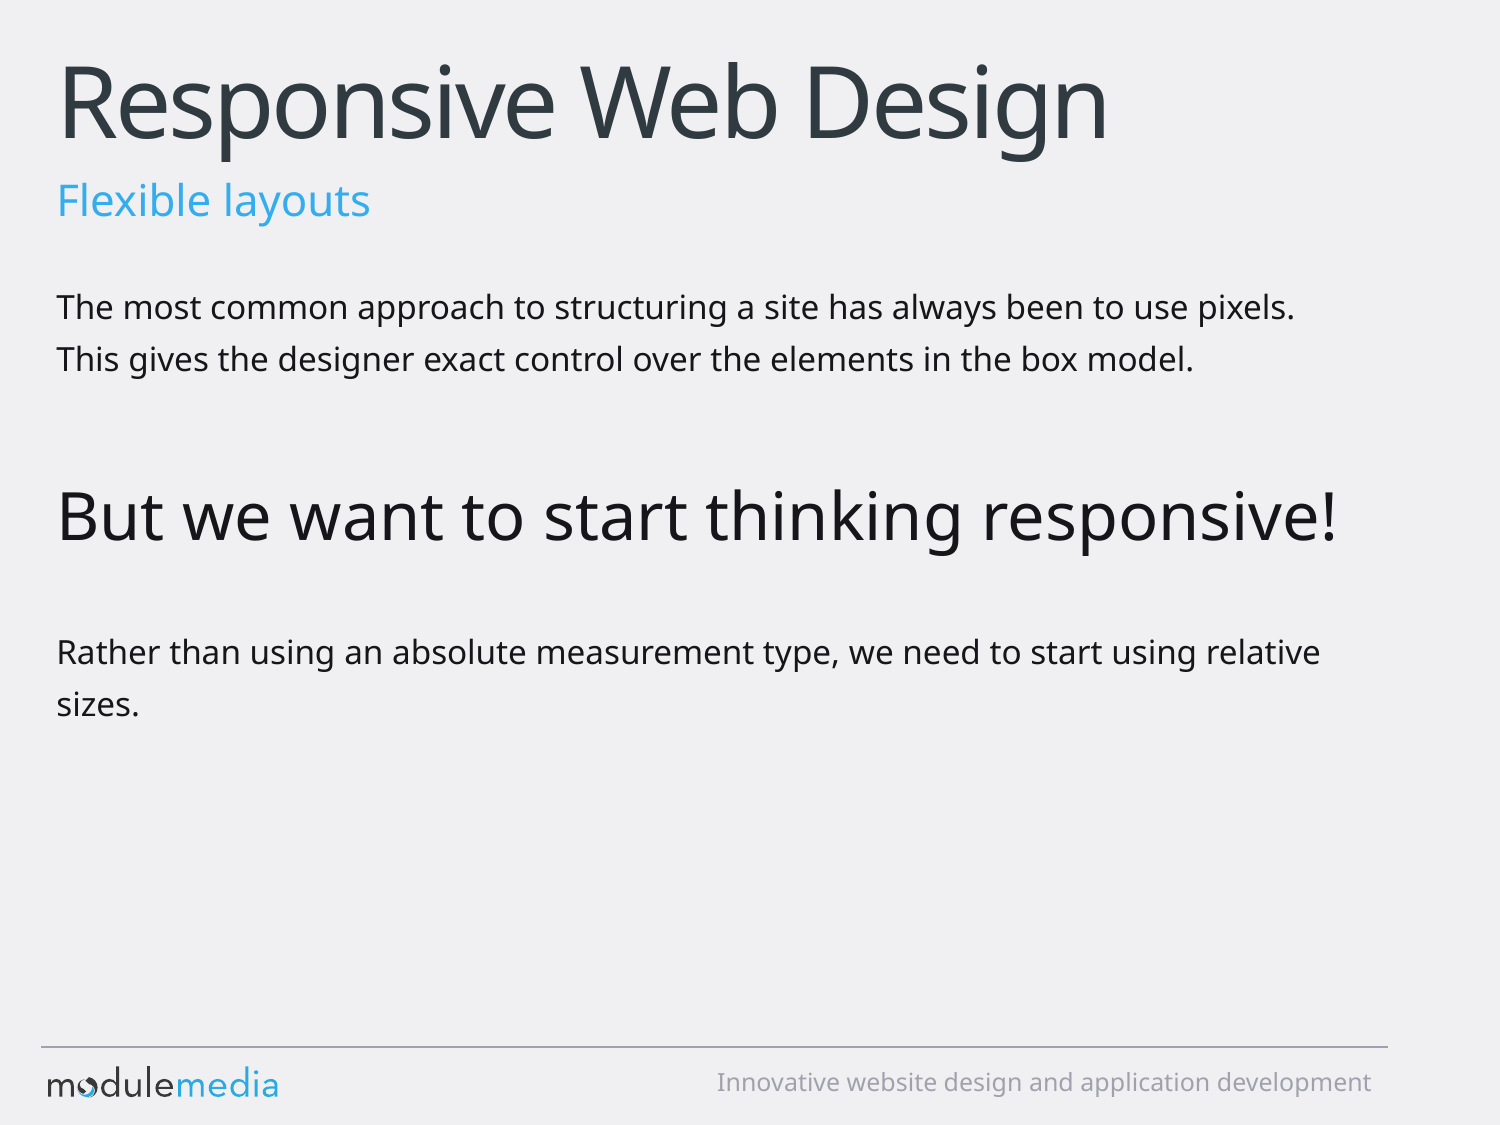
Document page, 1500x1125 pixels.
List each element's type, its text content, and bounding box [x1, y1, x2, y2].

list The most common approach to structuring a site has always been to use pixels. This gives the designer exact control over the elements in the box model. But we want to start thinking responsive! Rather than using an absolute measurement type, we need to start using relative sizes. [41, 267, 1424, 1035]
title Responsive Web Design [41, 30, 1365, 149]
list Flexible layouts [41, 149, 1365, 209]
